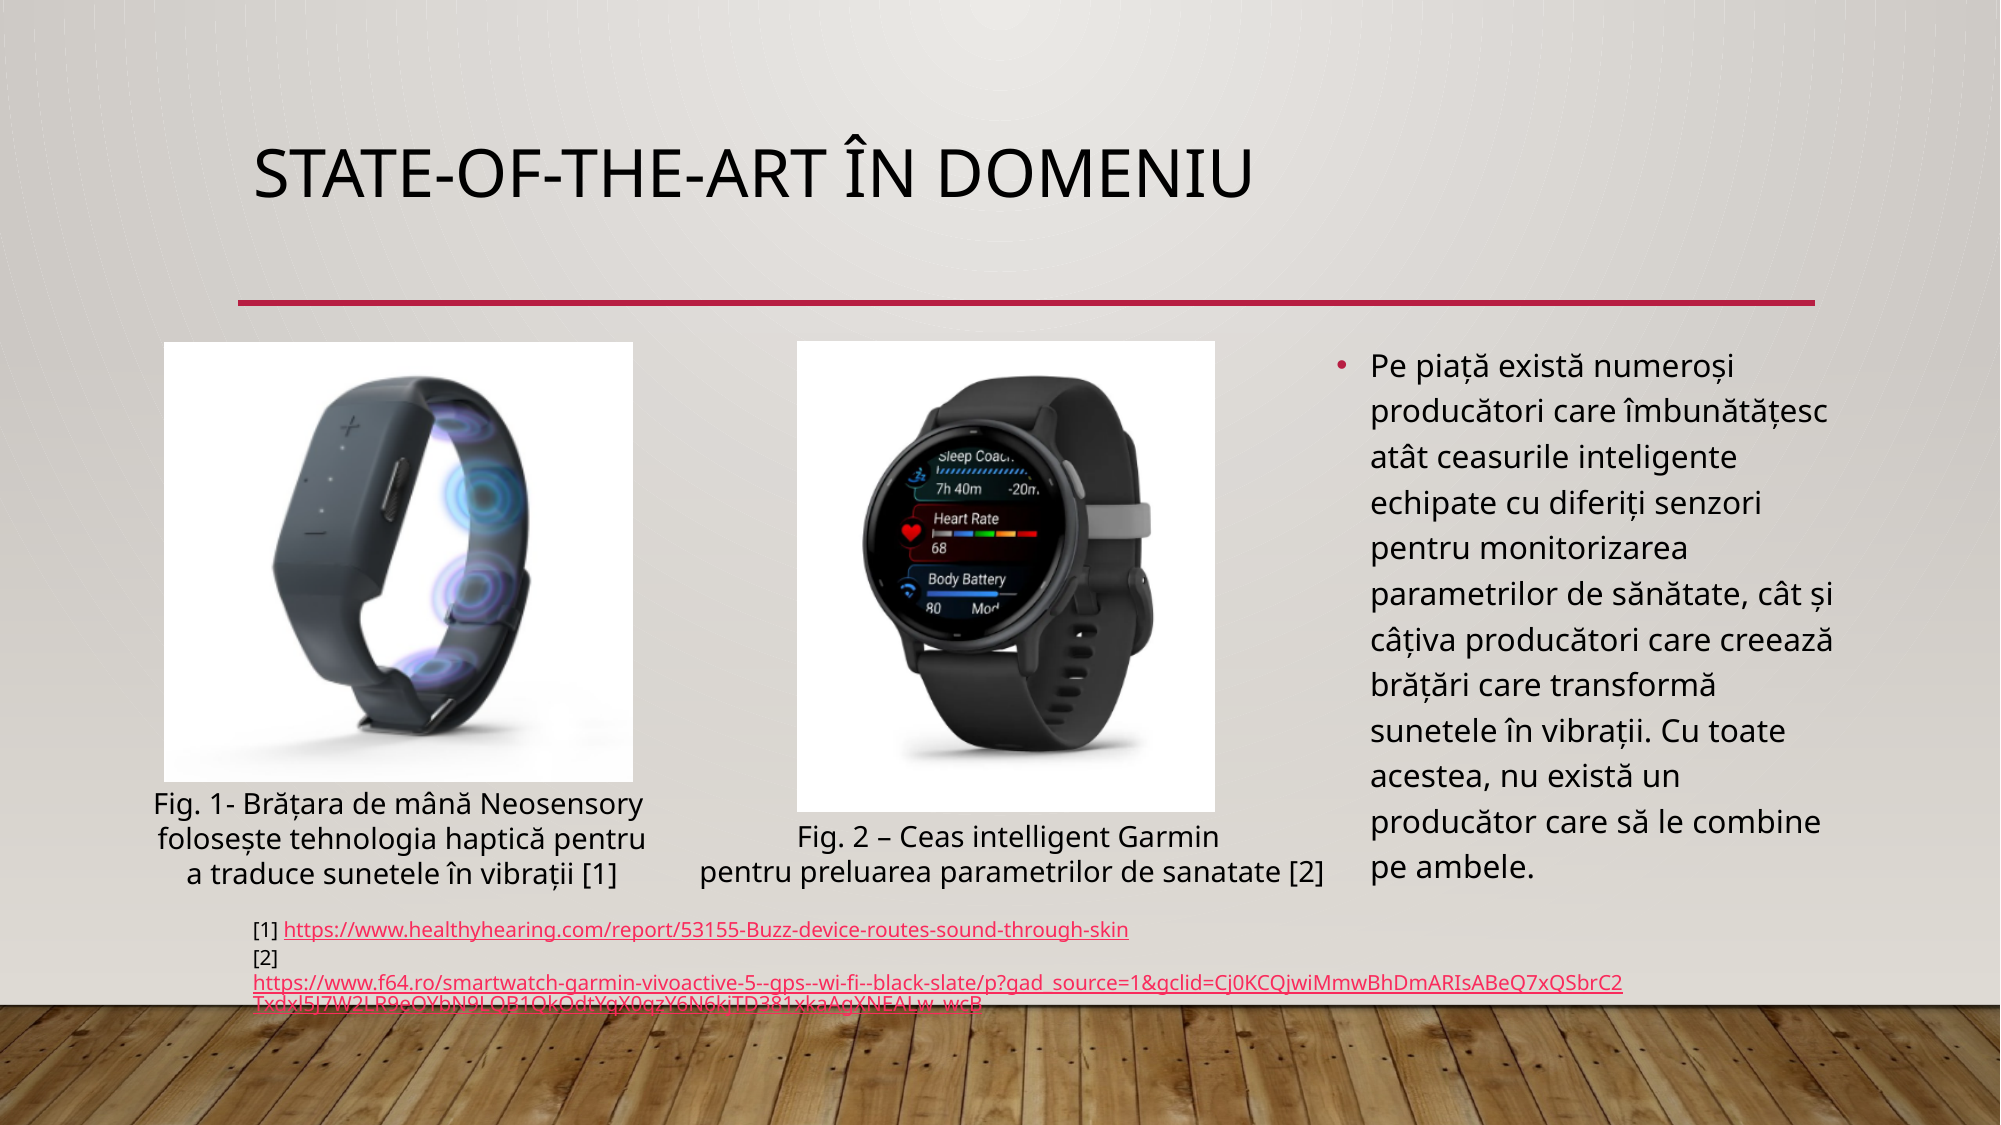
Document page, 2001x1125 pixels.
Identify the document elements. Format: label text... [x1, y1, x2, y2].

title State-of-the-art în domeniu [238, 131, 1814, 305]
picture [797, 341, 1216, 812]
text_box [1] https://www.healthyhearing.com/report/53155-Buzz-device-routes-sound-through-skin [2] https://www.f64.ro/smartwatch-garmin-vivoactive-5--gps--wi-fi--black-slate/p?gad_source=1&gclid=Cj0KCQjwiMmwBhDmARIsABeQ7xQSbrC2Txdxl5J7W2LR9eOYbN9LQB1QkOdtYqX0qzY6N6kjTD381xkaAgXNEALw_wcB [238, 908, 1644, 1056]
picture [0, 1005, 2000, 1125]
text_box Fig. 1- Brățara de mână Neosensory folosește tehnologia haptică pentru a traduce sunetele în vibrații [1] [135, 777, 662, 898]
text_box Fig. 2 – Ceas intelligent Garmin pentru preluarea parametrilor de sanatate [2] [677, 811, 1340, 896]
list Pe piață există numeroși producători care îmbunătățesc atât ceasurile inteligente echipate cu diferiți senzori pentru monitorizarea parametrilor de sănătate, cât și câțiva producători care creează brățări care transformă sunetele în vibrații. Cu toate acestea, nu există un producător care să le combine pe ambele. [1321, 330, 1865, 897]
picture [163, 342, 634, 783]
